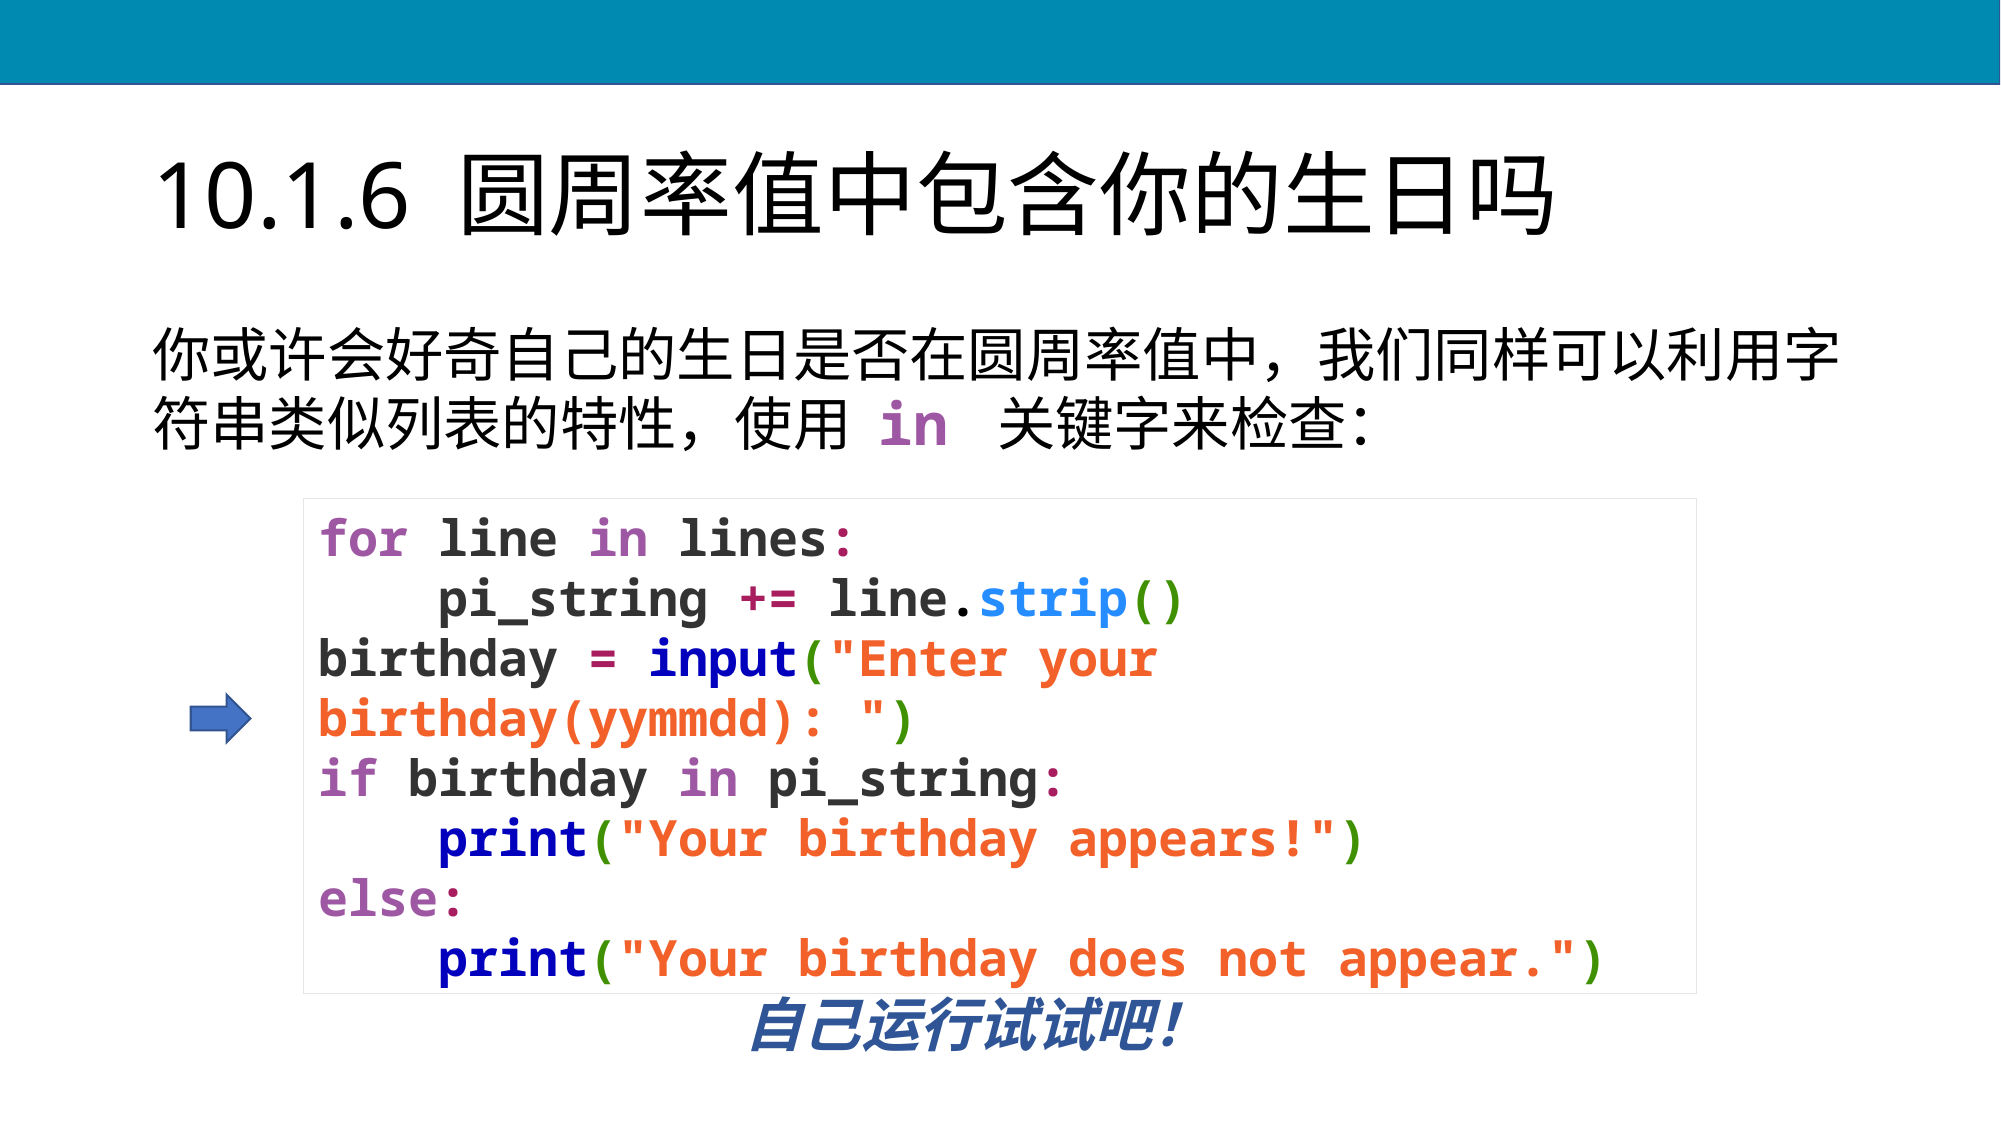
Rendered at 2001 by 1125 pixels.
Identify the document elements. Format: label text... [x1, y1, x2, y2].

text_box for line in lines: pi_string += line.strip() birthday = input("Enter your birthday(yymmdd): ") if birthday in pi_string: print("Your birthday appears!") else: print("Your birthday does not appear.") [303, 498, 1697, 994]
list 你或许会好奇自己的生日是否在圆周率值中，我们同样可以利用字符串类似列表的特性，使用 in 关键字来检查： [137, 310, 1863, 1024]
text_box 自己运行试试吧！ [730, 981, 1270, 1066]
text_box [189, 692, 252, 745]
title 10.1.6 圆周率值中包含你的生日吗 [137, 115, 1863, 282]
